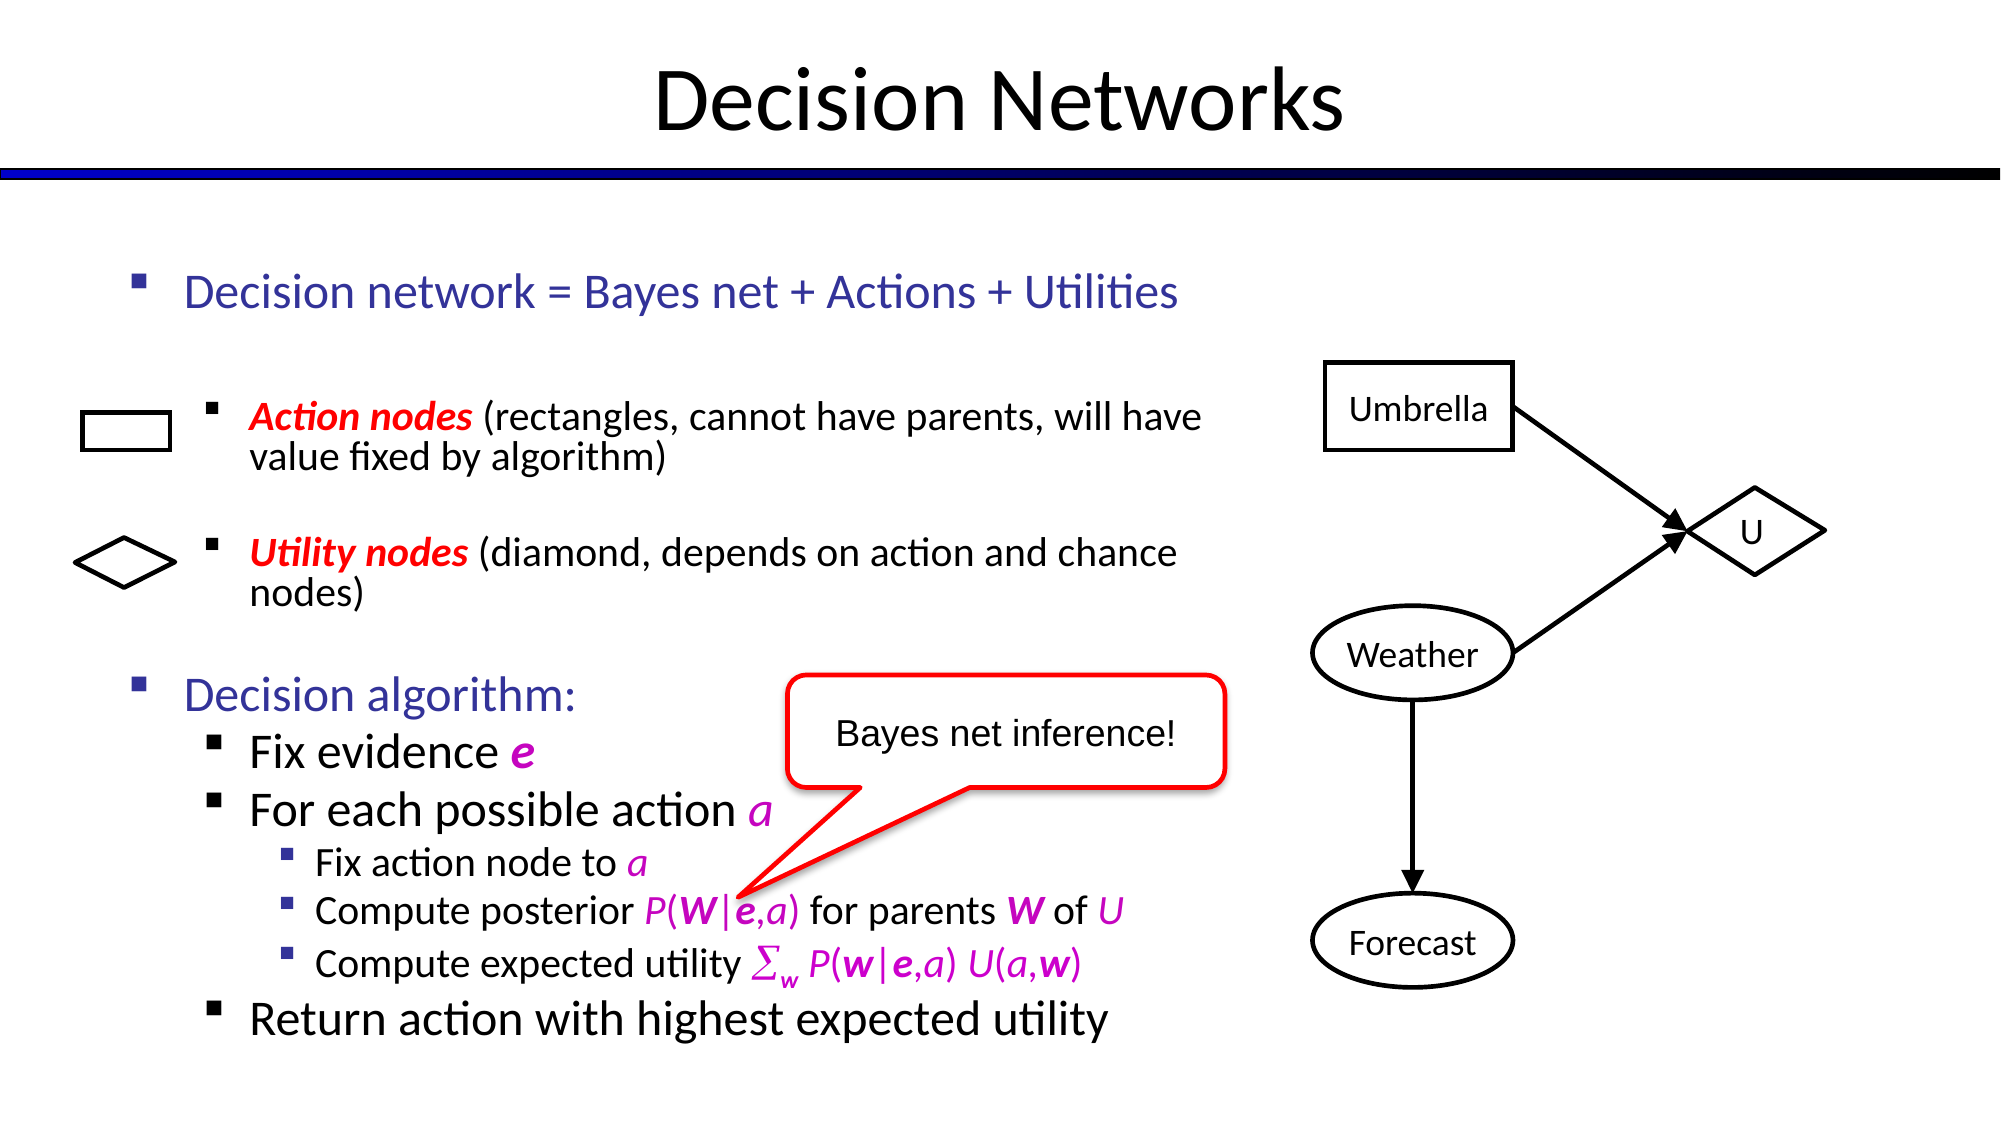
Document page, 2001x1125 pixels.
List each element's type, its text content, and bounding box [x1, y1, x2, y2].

text_box [75, 543, 112, 582]
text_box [1515, 530, 1686, 654]
title Decision Networks [0, 0, 2000, 188]
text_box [1690, 487, 1826, 576]
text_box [1312, 605, 1514, 988]
text_box Bayes net inference! [737, 674, 1226, 899]
text_box [82, 412, 112, 450]
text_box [1514, 405, 1686, 530]
text_box Umbrella [1325, 362, 1513, 450]
text_box Decision network = Bayes net + Actions + Utilities Action nodes (rectangles, cannot have parents, will have value fixed by algorithm) Utility nodes (diamond, depends on action and chance nodes) Decision algorithm: Fix evidence e For each possible action a Fix action node to a Compute posterior P(W|e,a) for parents W of U Compute expected utility w P(w|e,a) U(a,w) Return action with highest expected utility [112, 262, 1301, 980]
